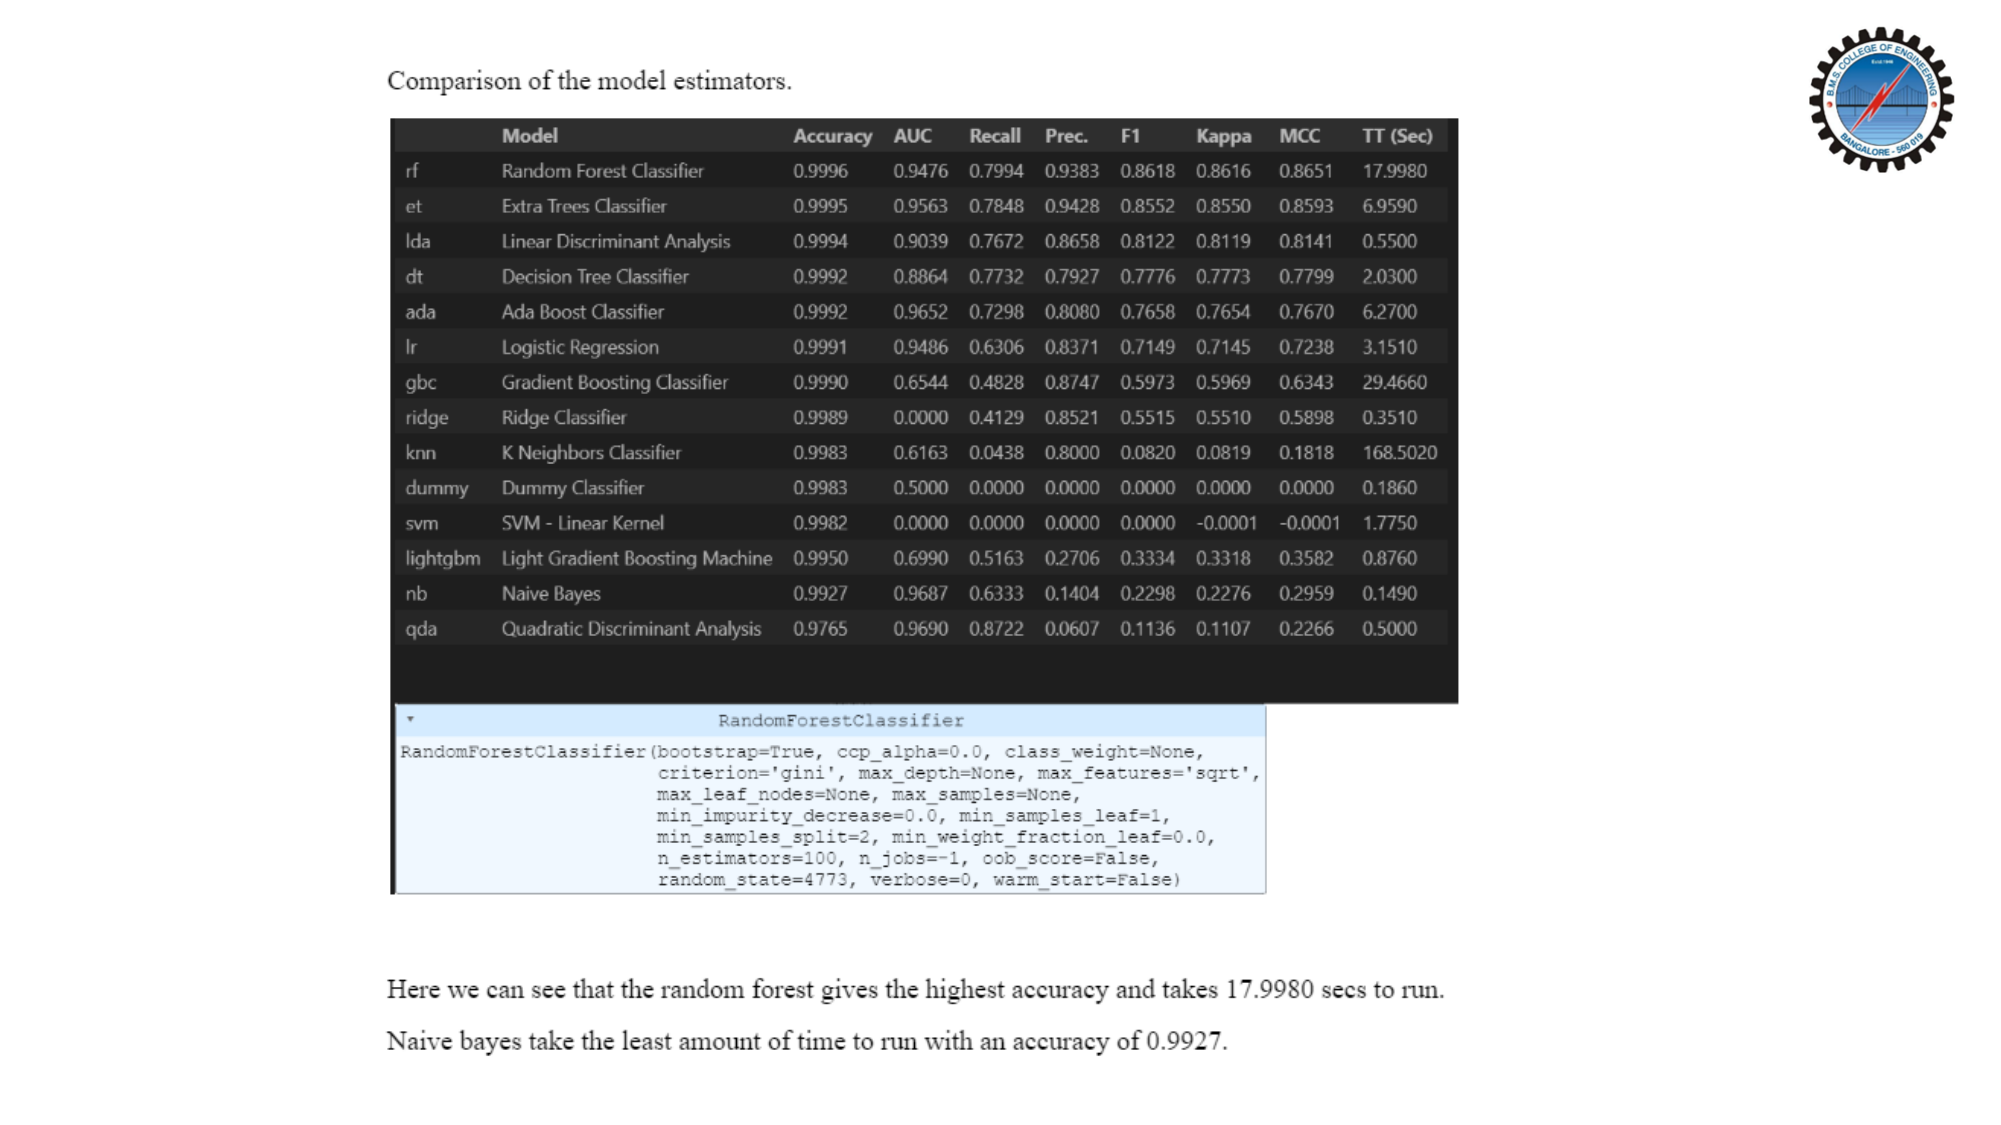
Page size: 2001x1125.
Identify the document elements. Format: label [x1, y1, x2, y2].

picture [278, 12, 1518, 1088]
list [1801, 22, 1965, 178]
